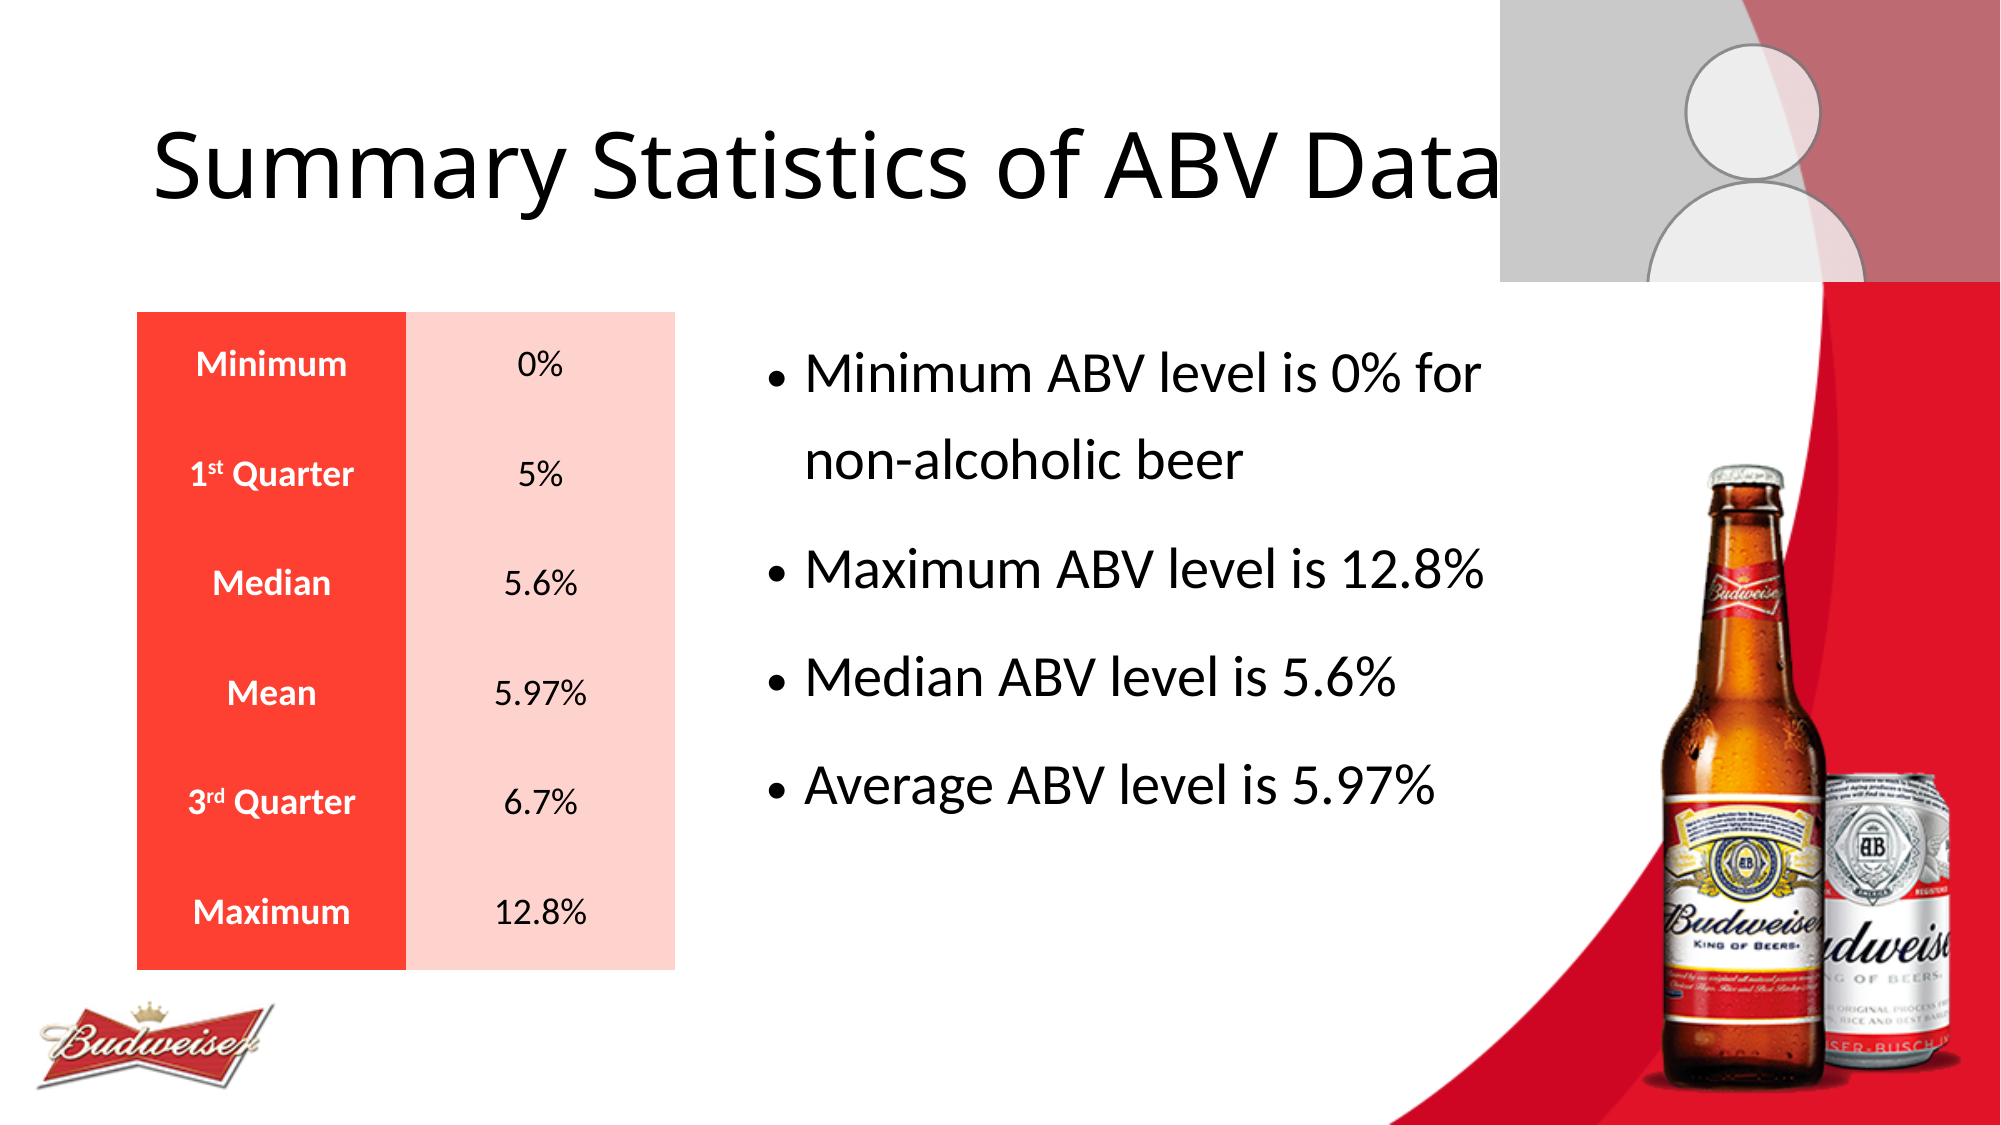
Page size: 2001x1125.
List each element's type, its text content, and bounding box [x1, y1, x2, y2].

table_cell 6.7% [406, 751, 675, 860]
table_cell 5.97% [406, 641, 675, 751]
table_cell Mean [137, 641, 406, 751]
text_box Minimum ABV level is 0% for non-alcoholic beer Maximum ABV level is 12.8% Median ABV level is 5.6% Average ABV level is 5.97% [751, 312, 1611, 1011]
table_header 0% [406, 312, 675, 422]
picture [0, 0, 2001, 1125]
title Summary Statistics of ABV Data [137, 59, 1499, 278]
table_cell 3rd Quarter [137, 751, 406, 860]
table_cell 5.6% [406, 531, 675, 641]
table_cell 5% [406, 422, 675, 531]
table_cell 1st Quarter [137, 422, 406, 531]
table_cell Median [137, 531, 406, 641]
table_cell Maximum [137, 860, 406, 970]
table_cell 12.8% [406, 860, 675, 970]
table_header Minimum [137, 312, 406, 422]
